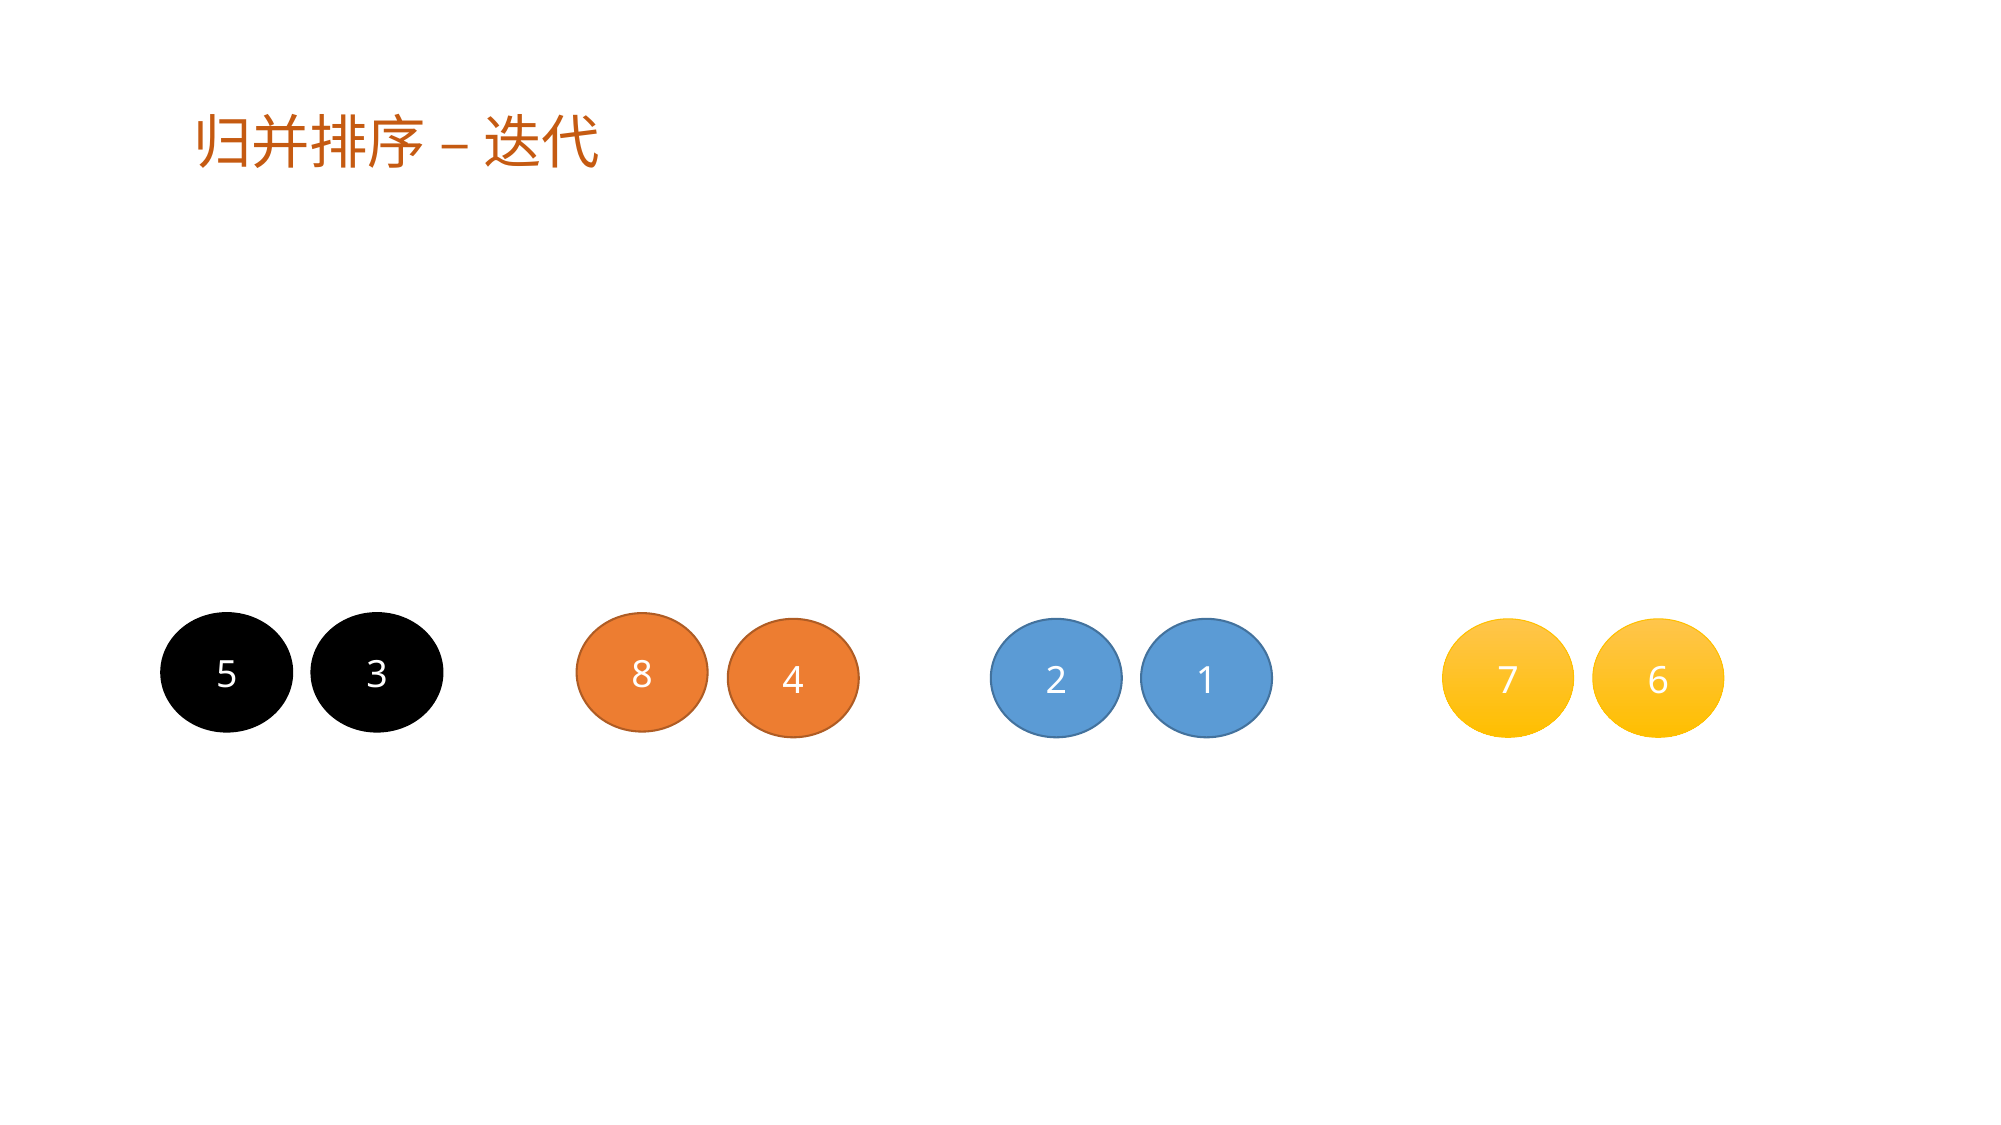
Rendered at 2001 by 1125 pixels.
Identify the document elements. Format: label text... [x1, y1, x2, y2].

text_box 6 [1592, 618, 1725, 738]
text_box 1 [1140, 617, 1274, 739]
text_box 8 [575, 612, 709, 733]
text_box 4 [726, 617, 860, 739]
text_box 2 [989, 617, 1123, 739]
text_box 7 [1442, 618, 1575, 738]
text_box 归并排序 – 迭代 [178, 97, 615, 183]
text_box 3 [310, 612, 444, 733]
text_box 5 [160, 612, 294, 733]
